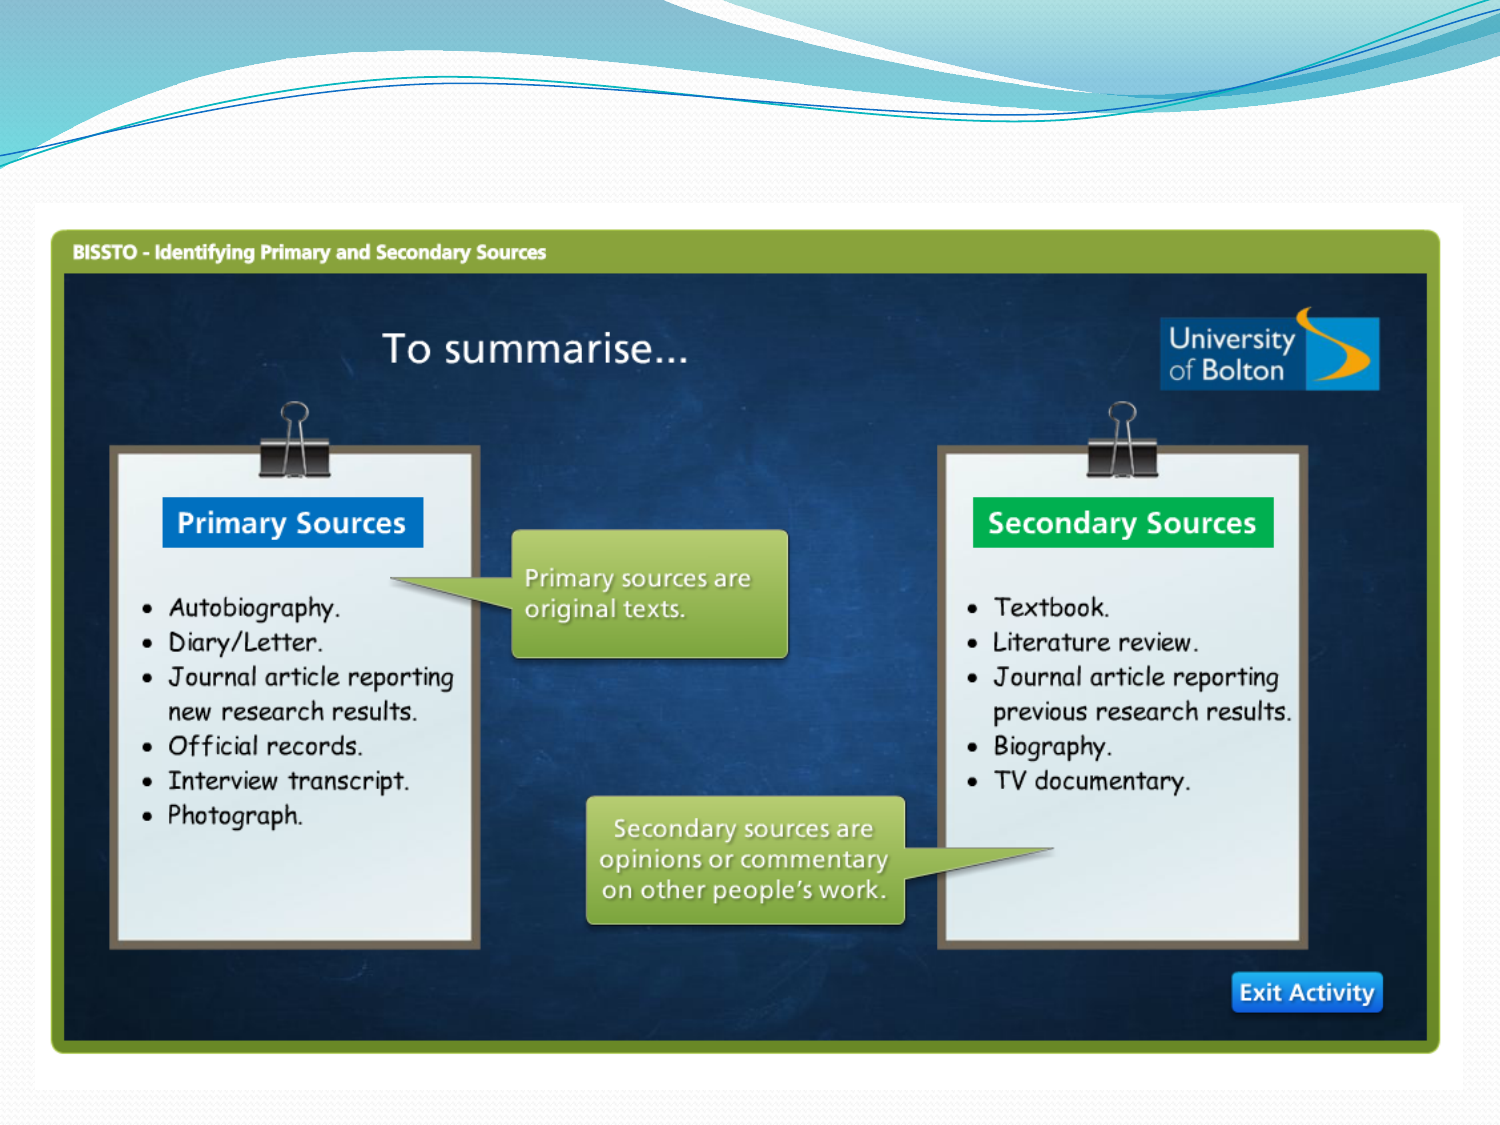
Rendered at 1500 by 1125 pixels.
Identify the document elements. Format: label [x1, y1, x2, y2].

picture [34, 203, 1463, 1091]
